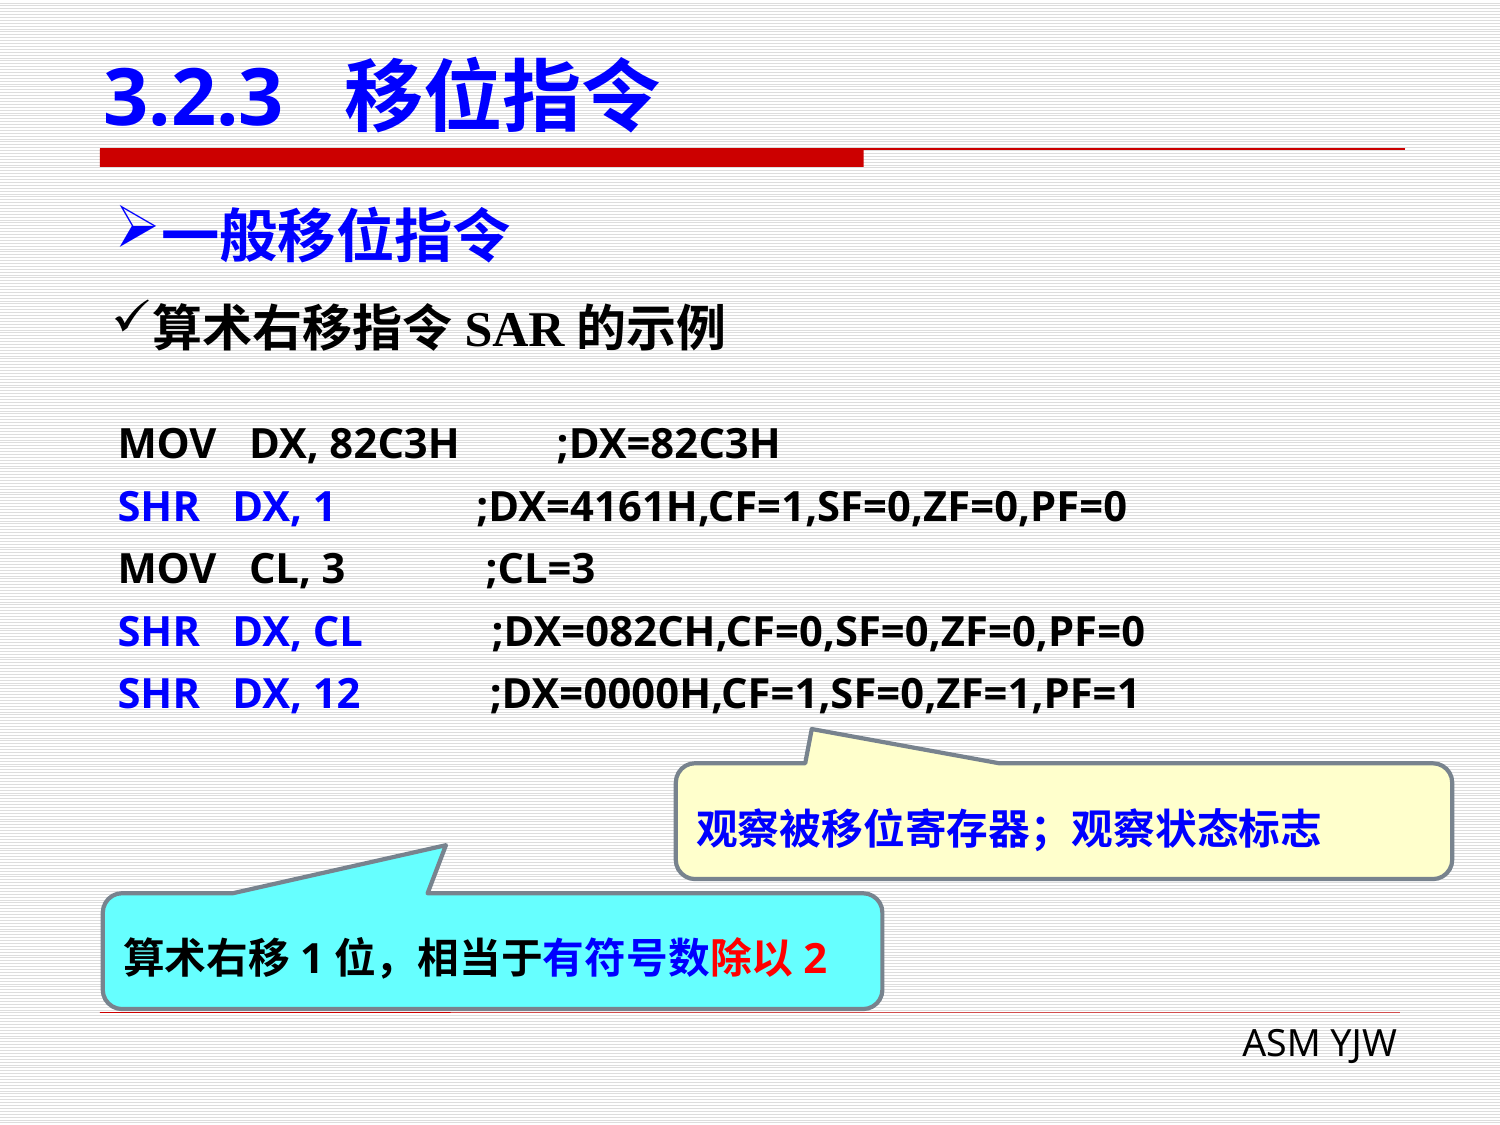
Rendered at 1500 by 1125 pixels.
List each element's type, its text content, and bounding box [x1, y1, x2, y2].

text_box 算术右移指令SAR的示例 [96, 289, 1197, 364]
text_box 算术右移1位，相当于有符号数除以2 [100, 843, 885, 1012]
title 3.2.3 移位指令 [88, 42, 1448, 149]
text_box 观察被移位寄存器；观察状态标志 [673, 726, 1455, 882]
text_box 一般移位指令 [100, 191, 1400, 277]
text_box MOV DX, 82C3H ;DX=82C3H SHR DX, 1 ;DX=4161H,CF=1,SF=0,ZF=0,PF=0 MOV CL, 3 ;CL=3 SHR DX, CL ;DX=082CH,CF=0,SF=0,ZF=0,PF=0 SHR DX, 12 ;DX=0000H,CF=1,SF=0,ZF=1,PF=1 [102, 397, 1453, 725]
